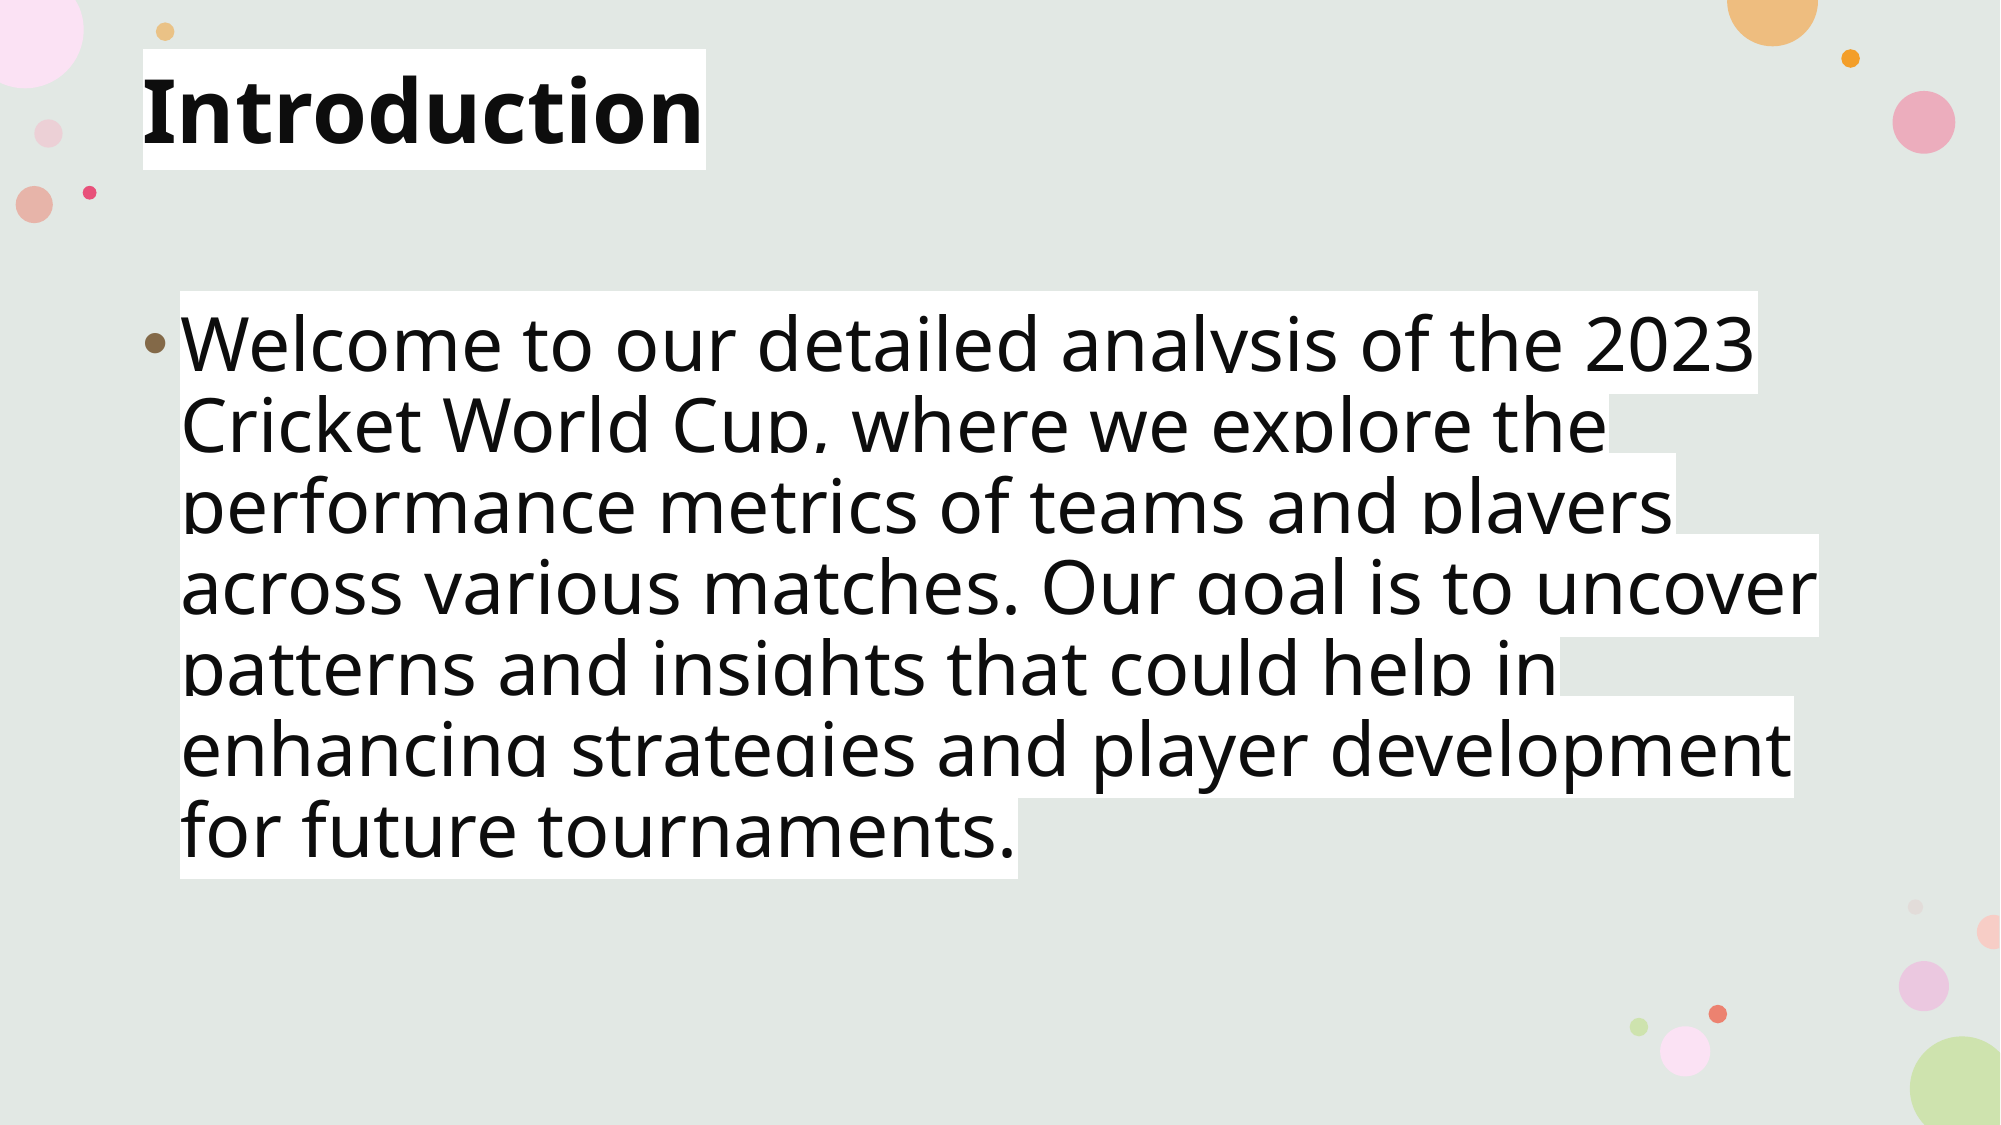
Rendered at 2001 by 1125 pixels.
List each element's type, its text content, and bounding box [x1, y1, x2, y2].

title Introduction [127, 59, 1877, 278]
list Welcome to our detailed analysis of the 2023 Cricket World Cup, where we explore the performance metrics of teams and players across various matches. Our goal is to uncover patterns and insights that could help in enhancing strategies and player development for future tournaments. [127, 299, 1877, 1014]
